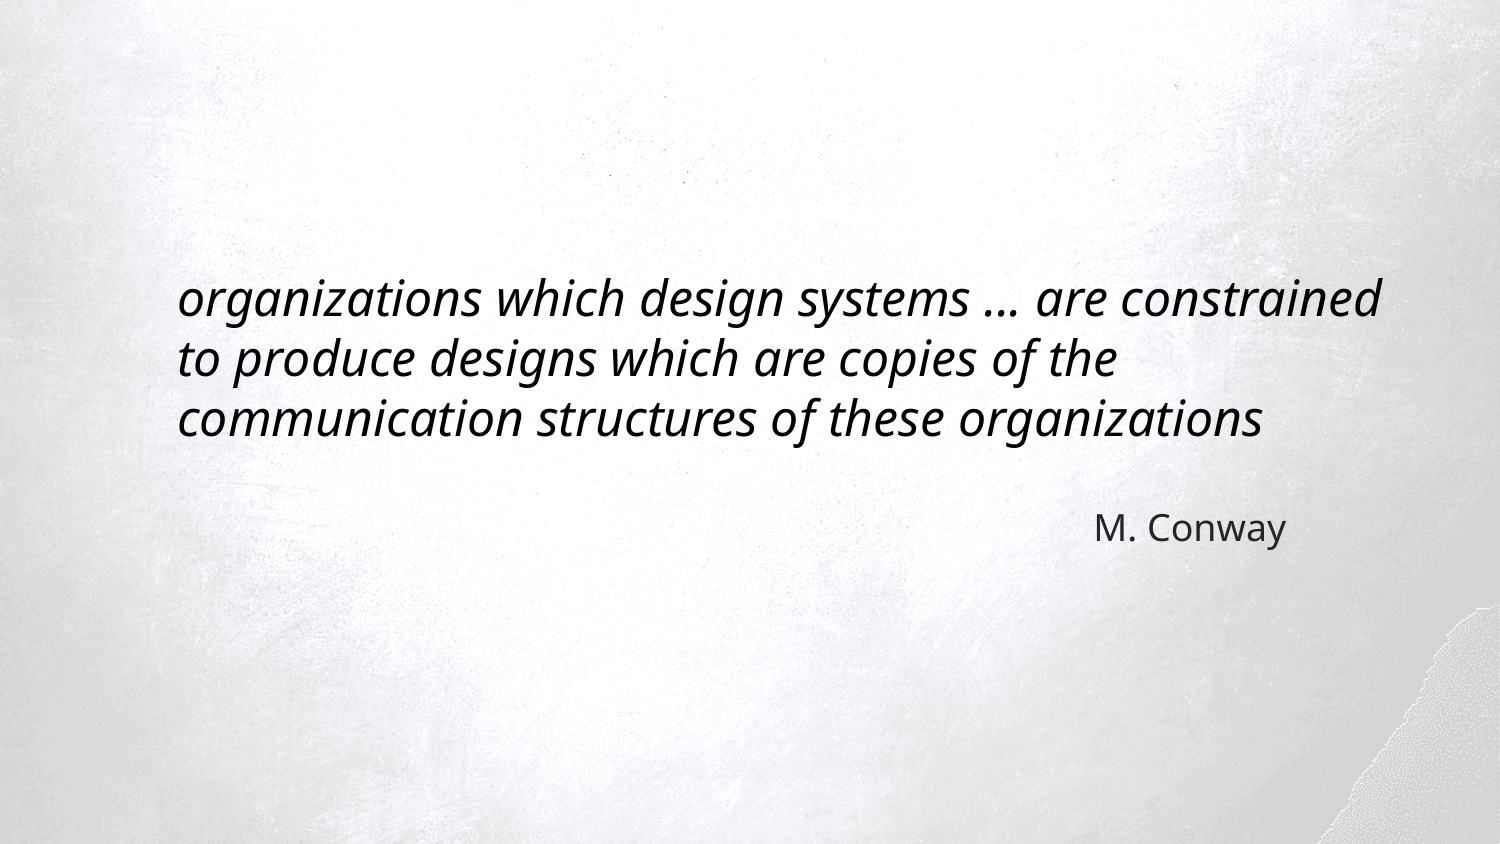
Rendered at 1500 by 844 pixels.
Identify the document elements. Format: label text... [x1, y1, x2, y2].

picture [0, 0, 1500, 844]
text_box organizations which design systems ... are constrained to produce designs which are copies of the communication structures of these organizations [162, 259, 1400, 455]
text_box M. Conway [1078, 496, 1302, 557]
